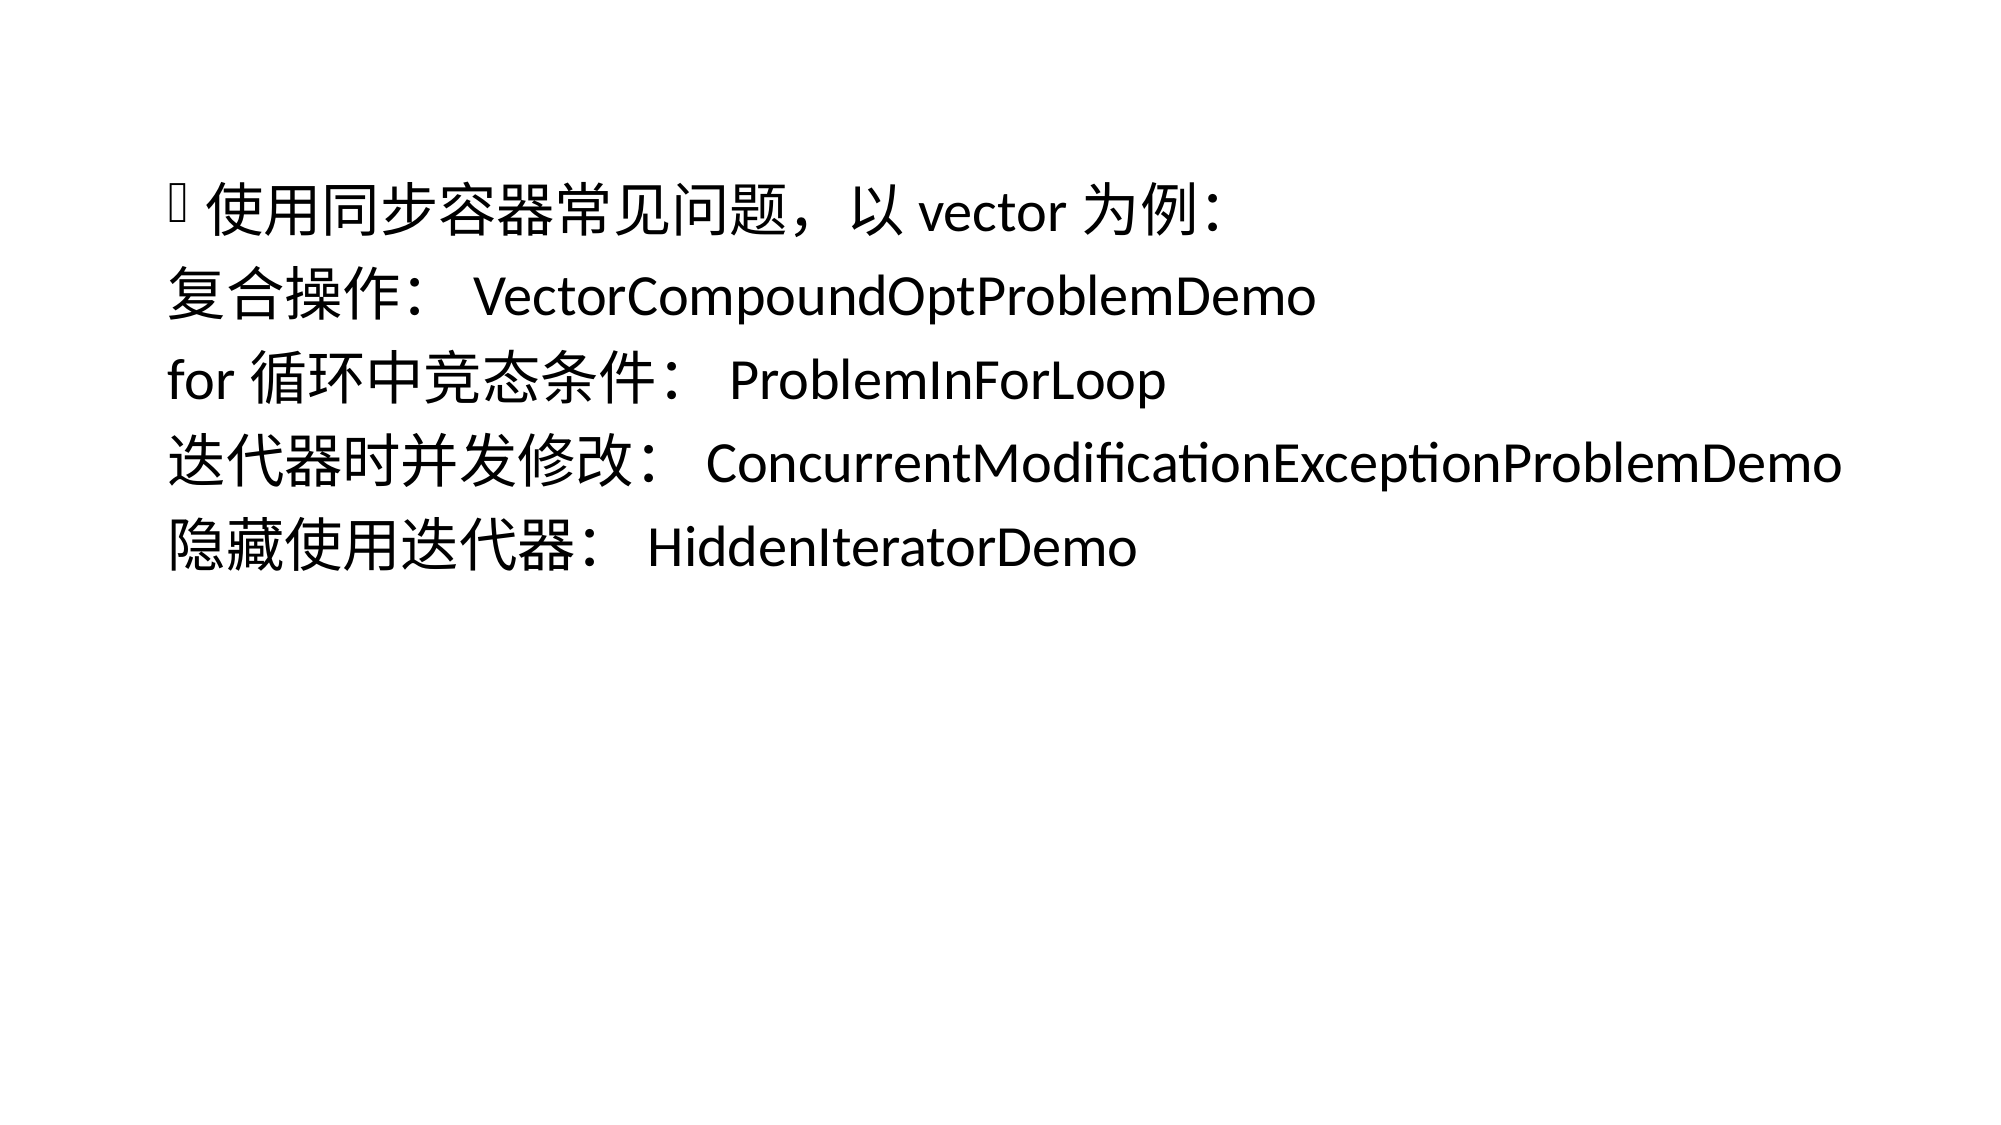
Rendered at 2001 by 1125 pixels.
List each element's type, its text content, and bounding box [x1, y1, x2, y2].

list 使用同步容器常见问题，以vector为例： 复合操作：VectorCompoundOptProblemDemo for循环中竞态条件：ProblemInForLoop 迭代器时并发修改：ConcurrentModificationExceptionProblemDemo 隐藏使用迭代器：HiddenIteratorDemo [152, 173, 1878, 888]
